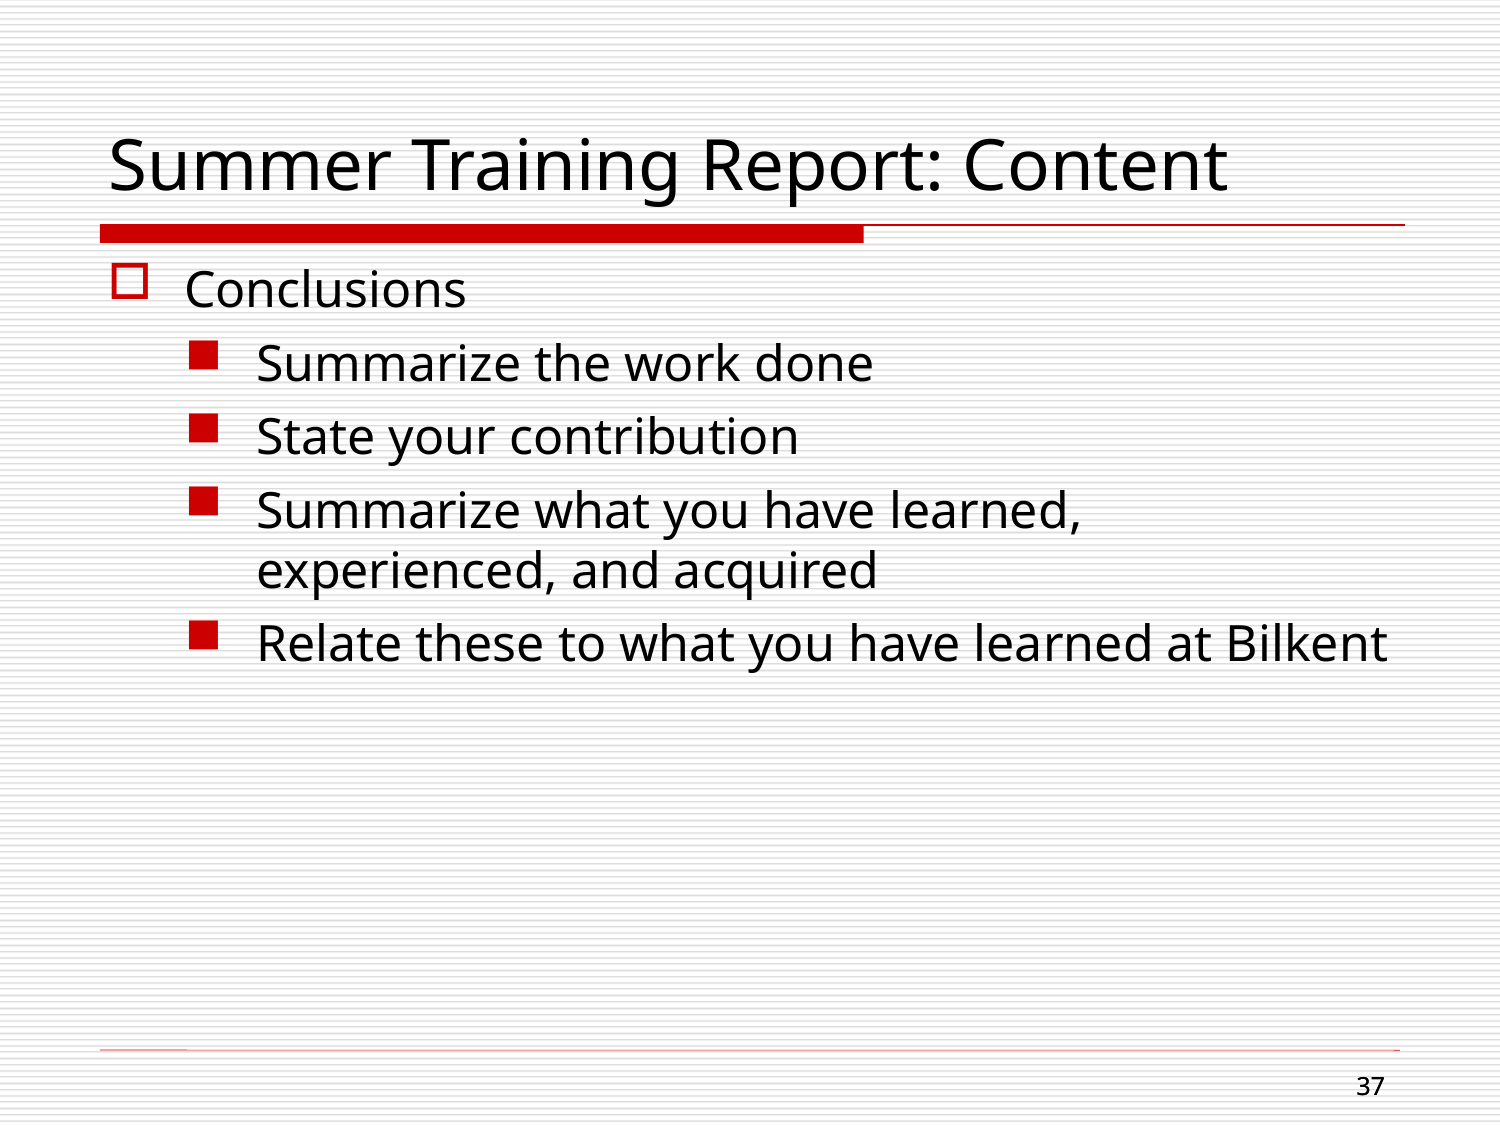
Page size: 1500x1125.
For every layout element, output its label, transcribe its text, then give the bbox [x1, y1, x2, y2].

text_box Conclusions Summarize the work done State your contribution Summarize what you have learned, experienced, and acquired Relate these to what you have learned at Bilkent [92, 249, 1406, 1038]
text_box Summer Training Report: Content [94, 49, 1407, 213]
picture [0, 0, 1500, 1125]
text_box 37 [1074, 1062, 1400, 1108]
